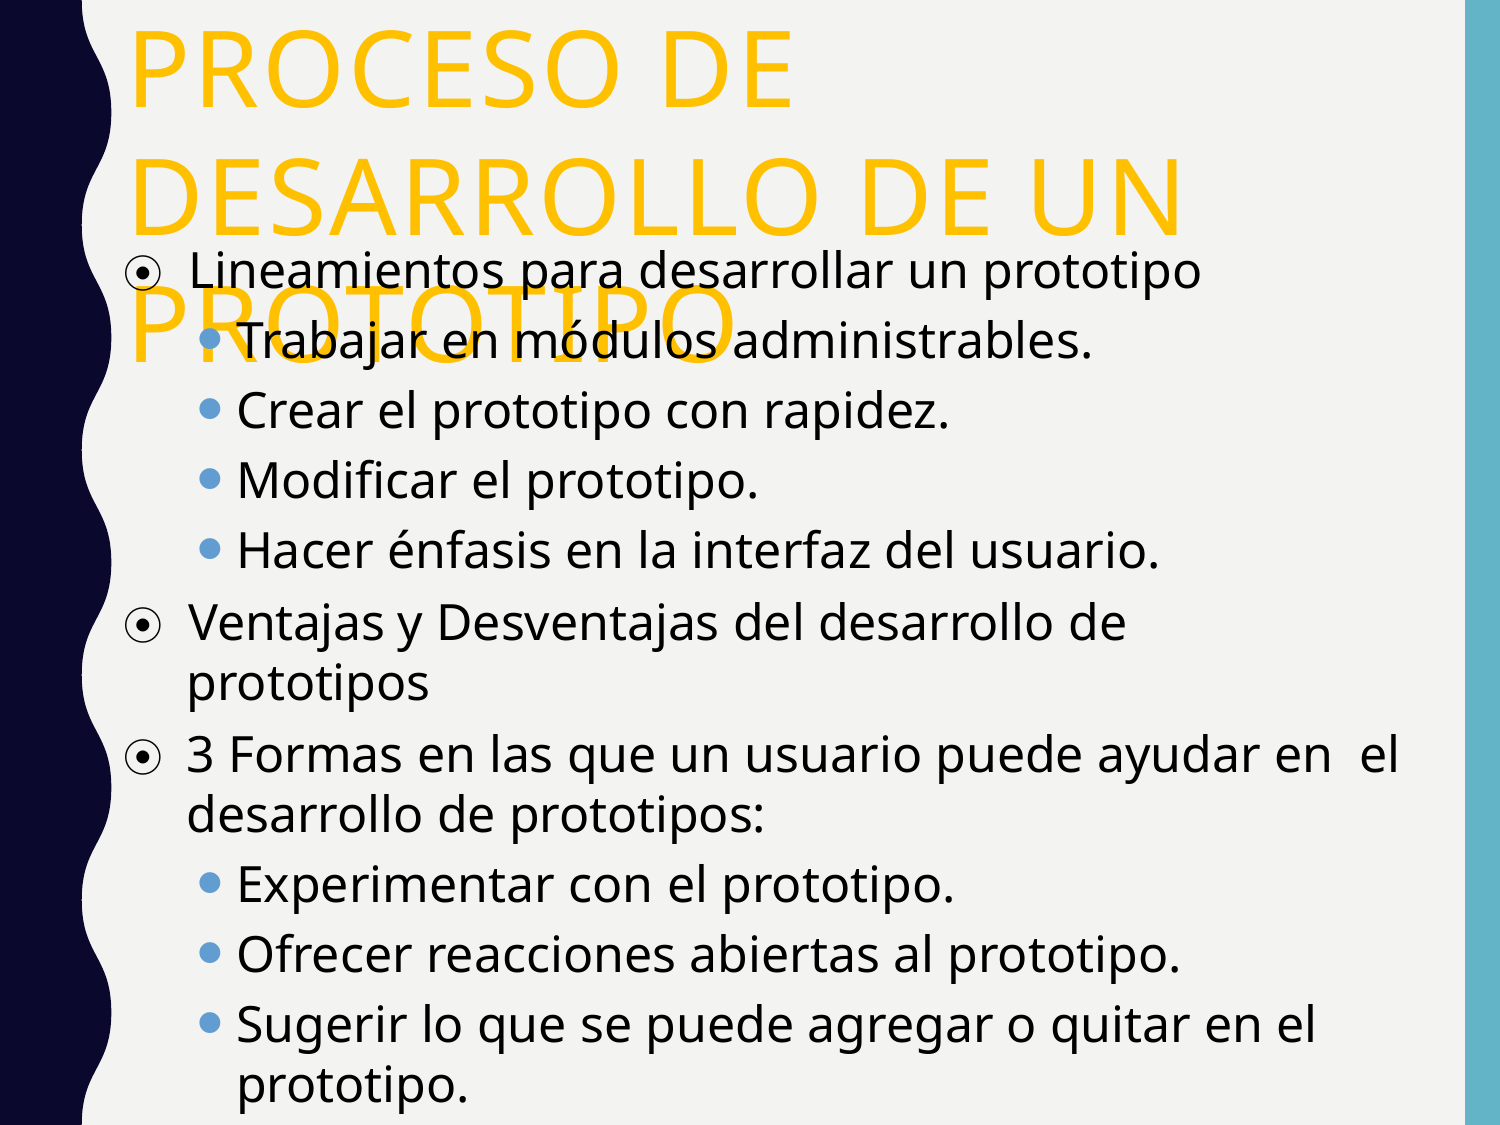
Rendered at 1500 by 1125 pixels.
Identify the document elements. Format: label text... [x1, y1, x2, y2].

title Proceso de Desarrollo de un Prototipo [124, 0, 1450, 224]
text_box ⦿ Lineamientos para desarrollar un prototipo Trabajar en módulos administrables. Crear el prototipo con rapidez. Modificar el prototipo. Hacer énfasis en la interfaz del usuario. ⦿ Ventajas y Desventajas del desarrollo de prototipos ⦿ 3 Formas en las que un usuario puede ayudar en el desarrollo de prototipos: Experimentar con el prototipo. Ofrecer reacciones abiertas al prototipo. Sugerir lo que se puede agregar o quitar en el prototipo. [121, 224, 1475, 1113]
